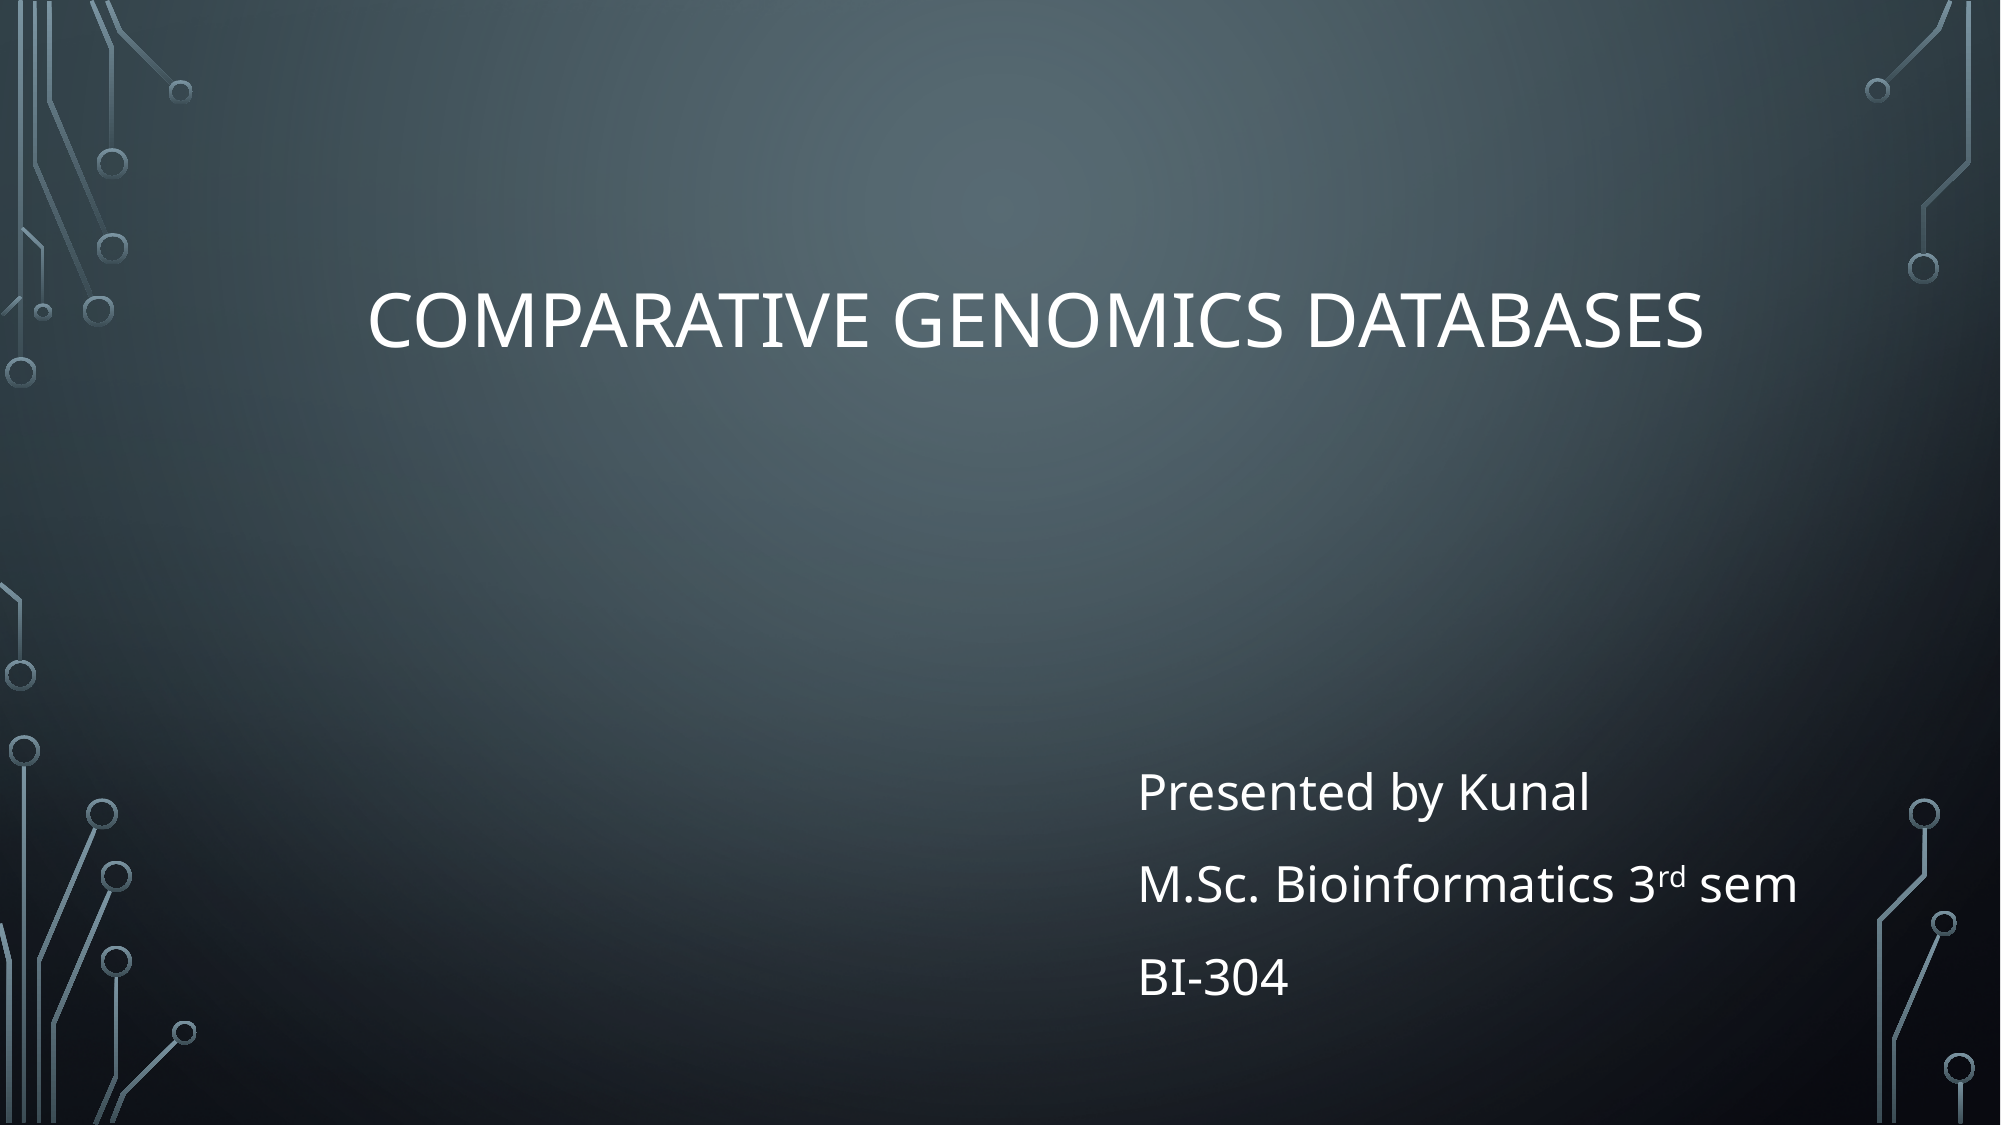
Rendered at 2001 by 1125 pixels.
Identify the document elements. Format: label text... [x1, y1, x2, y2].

list Presented by Kunal M.Sc. Bioinformatics 3rd sem BI-304 [1122, 740, 1863, 1014]
title Comparative Genomics Databases [137, 59, 1863, 586]
